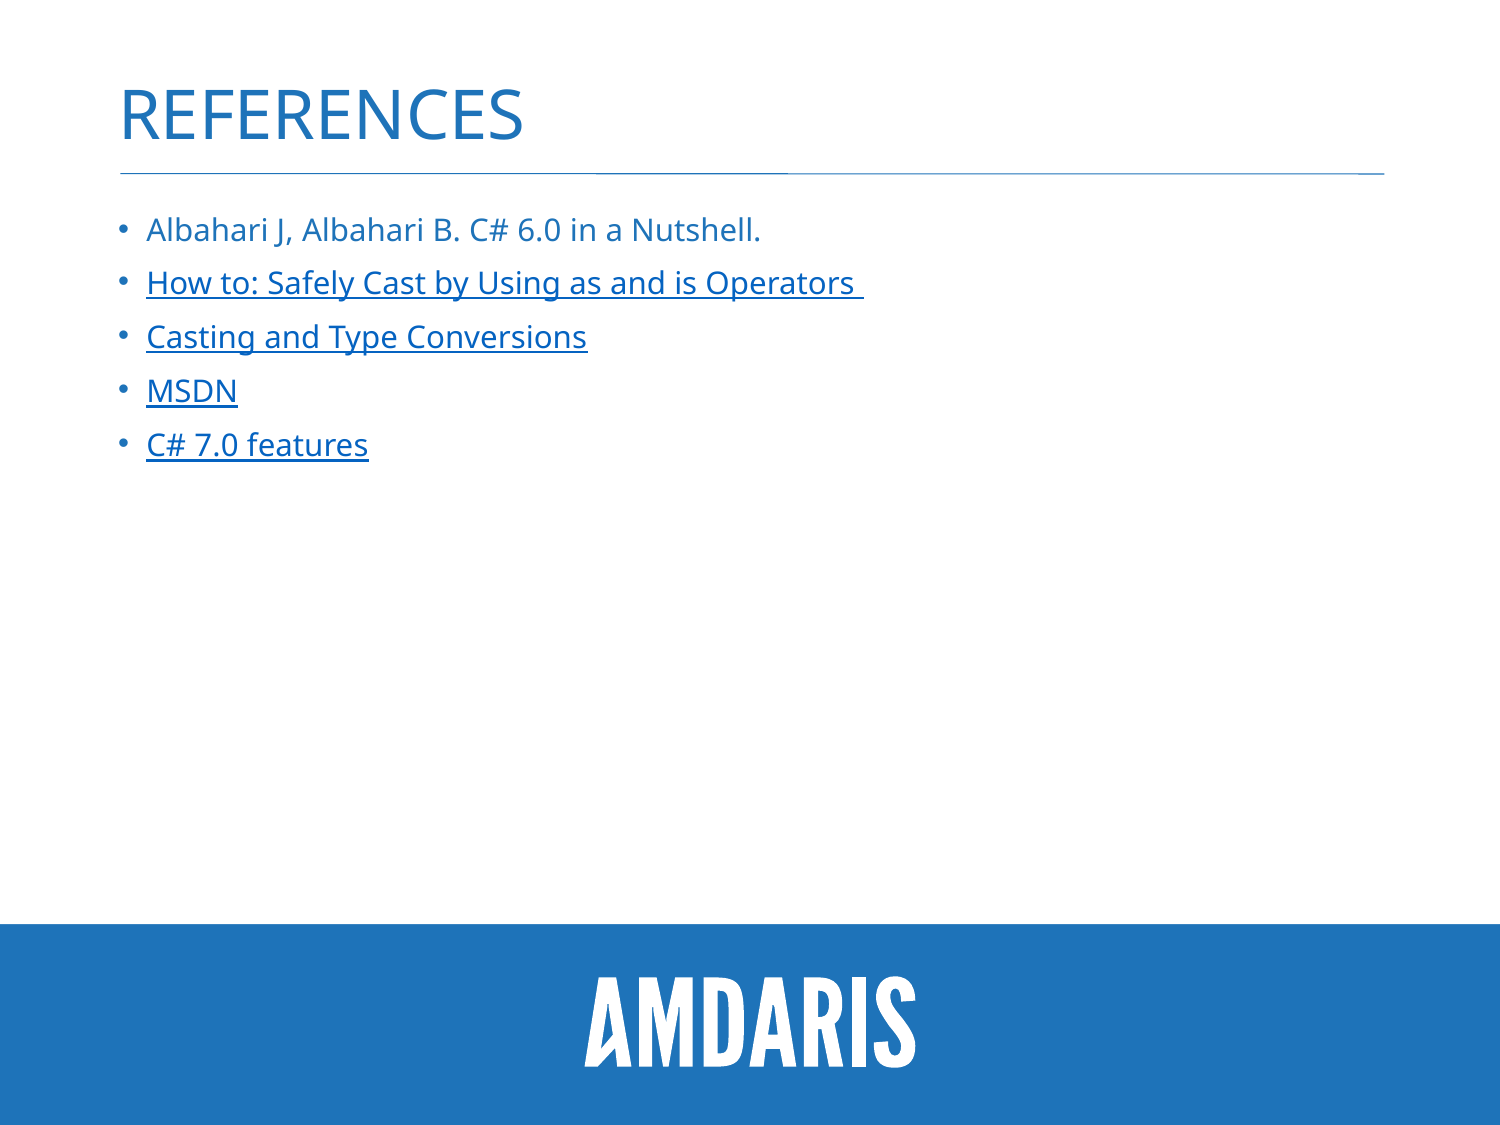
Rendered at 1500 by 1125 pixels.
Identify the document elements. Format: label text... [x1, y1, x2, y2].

title References [103, 59, 1397, 175]
list Albahari J, Albahari B. C# 6.0 in a Nutshell. How to: Safely Cast by Using as and is Operators Casting and Type Conversions MSDN C# 7.0 features [103, 206, 1397, 887]
